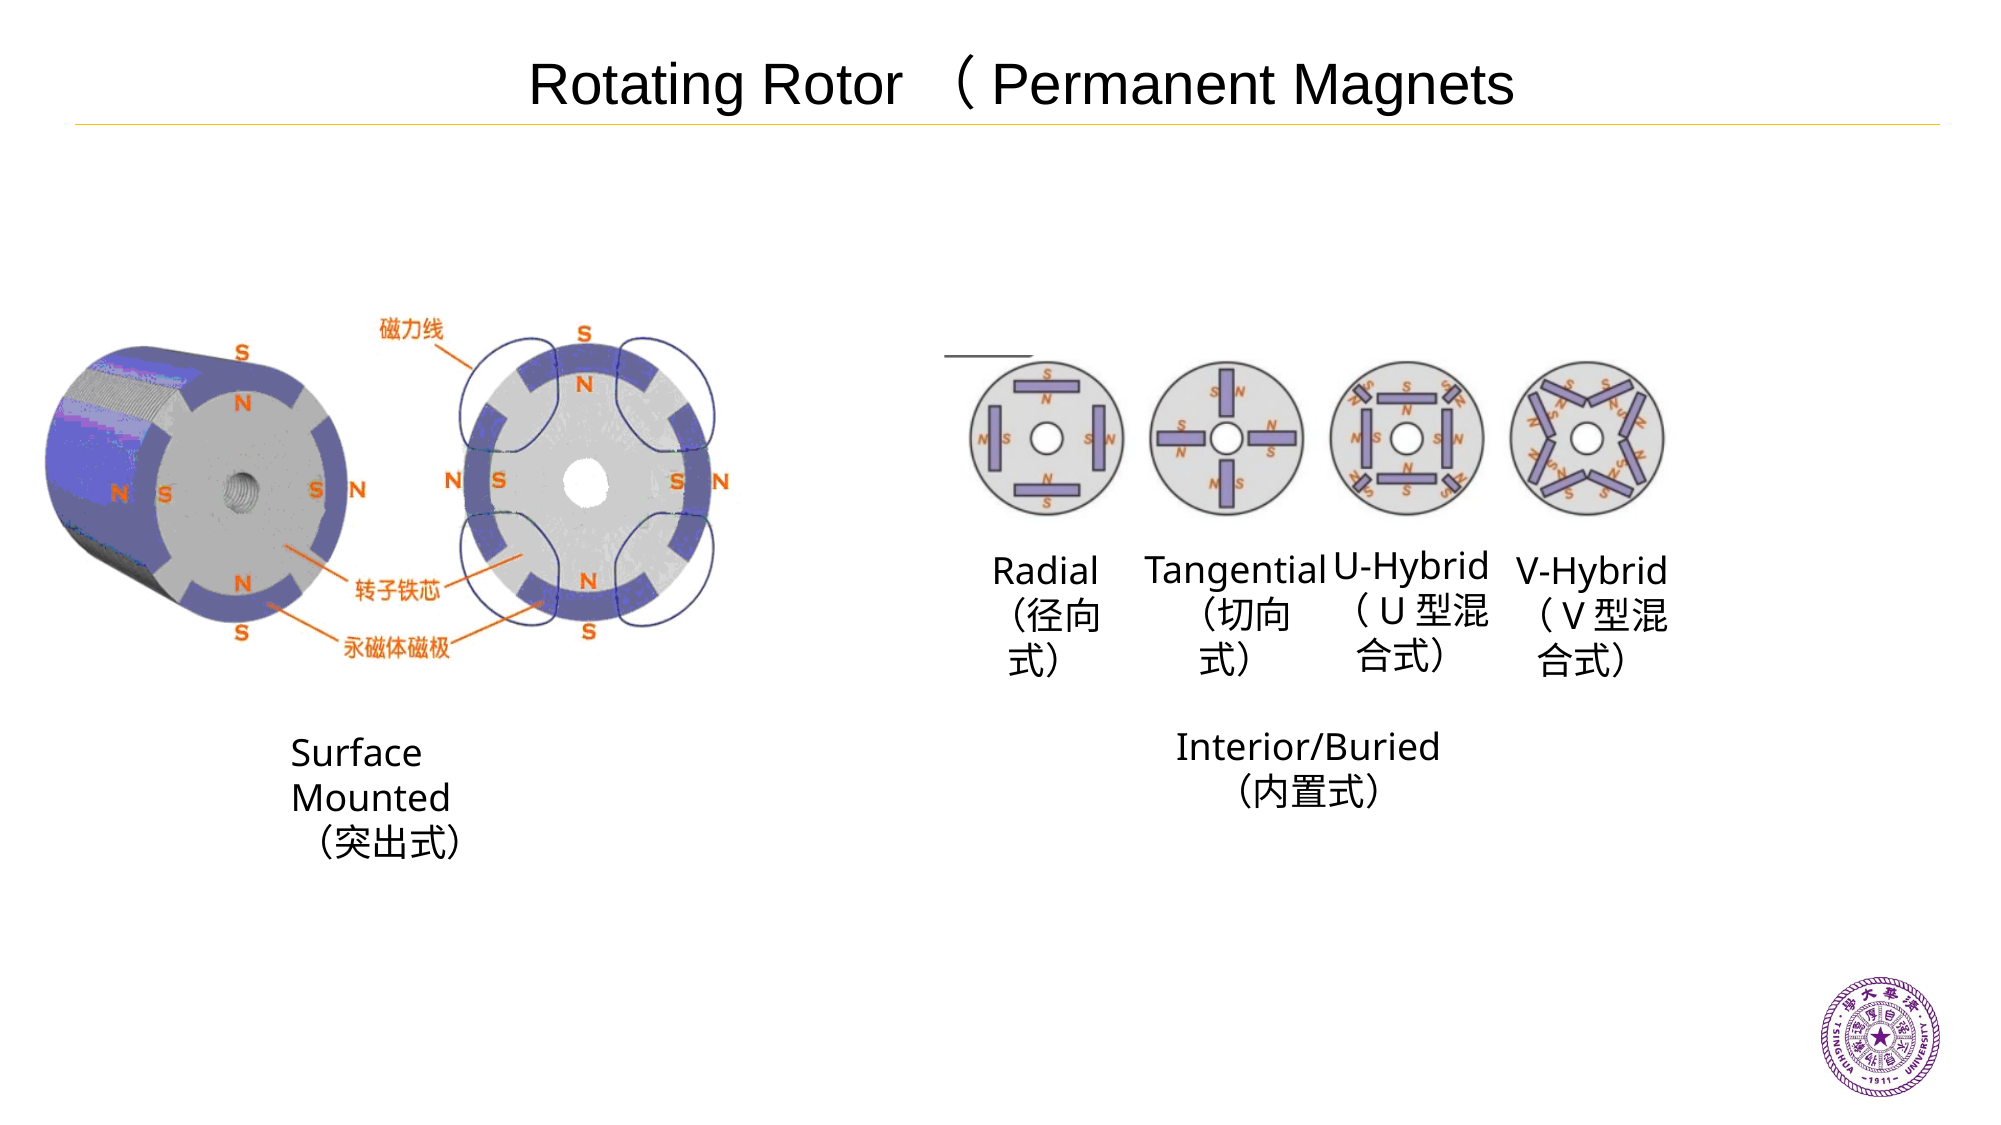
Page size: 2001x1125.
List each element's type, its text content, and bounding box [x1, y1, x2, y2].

text_box Interior/Buried （内置式） [1110, 715, 1508, 821]
text_box Radial （径向式） [952, 539, 1139, 690]
text_box V-Hybrid （V型混合式） [1483, 539, 1702, 690]
picture [36, 276, 745, 671]
text_box Rotating Rotor（Permanent Magnets [489, 39, 1556, 124]
text_box Tangential （切向式） [1128, 538, 1344, 689]
picture [944, 355, 1699, 523]
text_box Surface Mounted （突出式） [275, 721, 506, 822]
picture [1818, 974, 1942, 1099]
text_box U-Hybrid （U型混合式） [1311, 535, 1512, 685]
